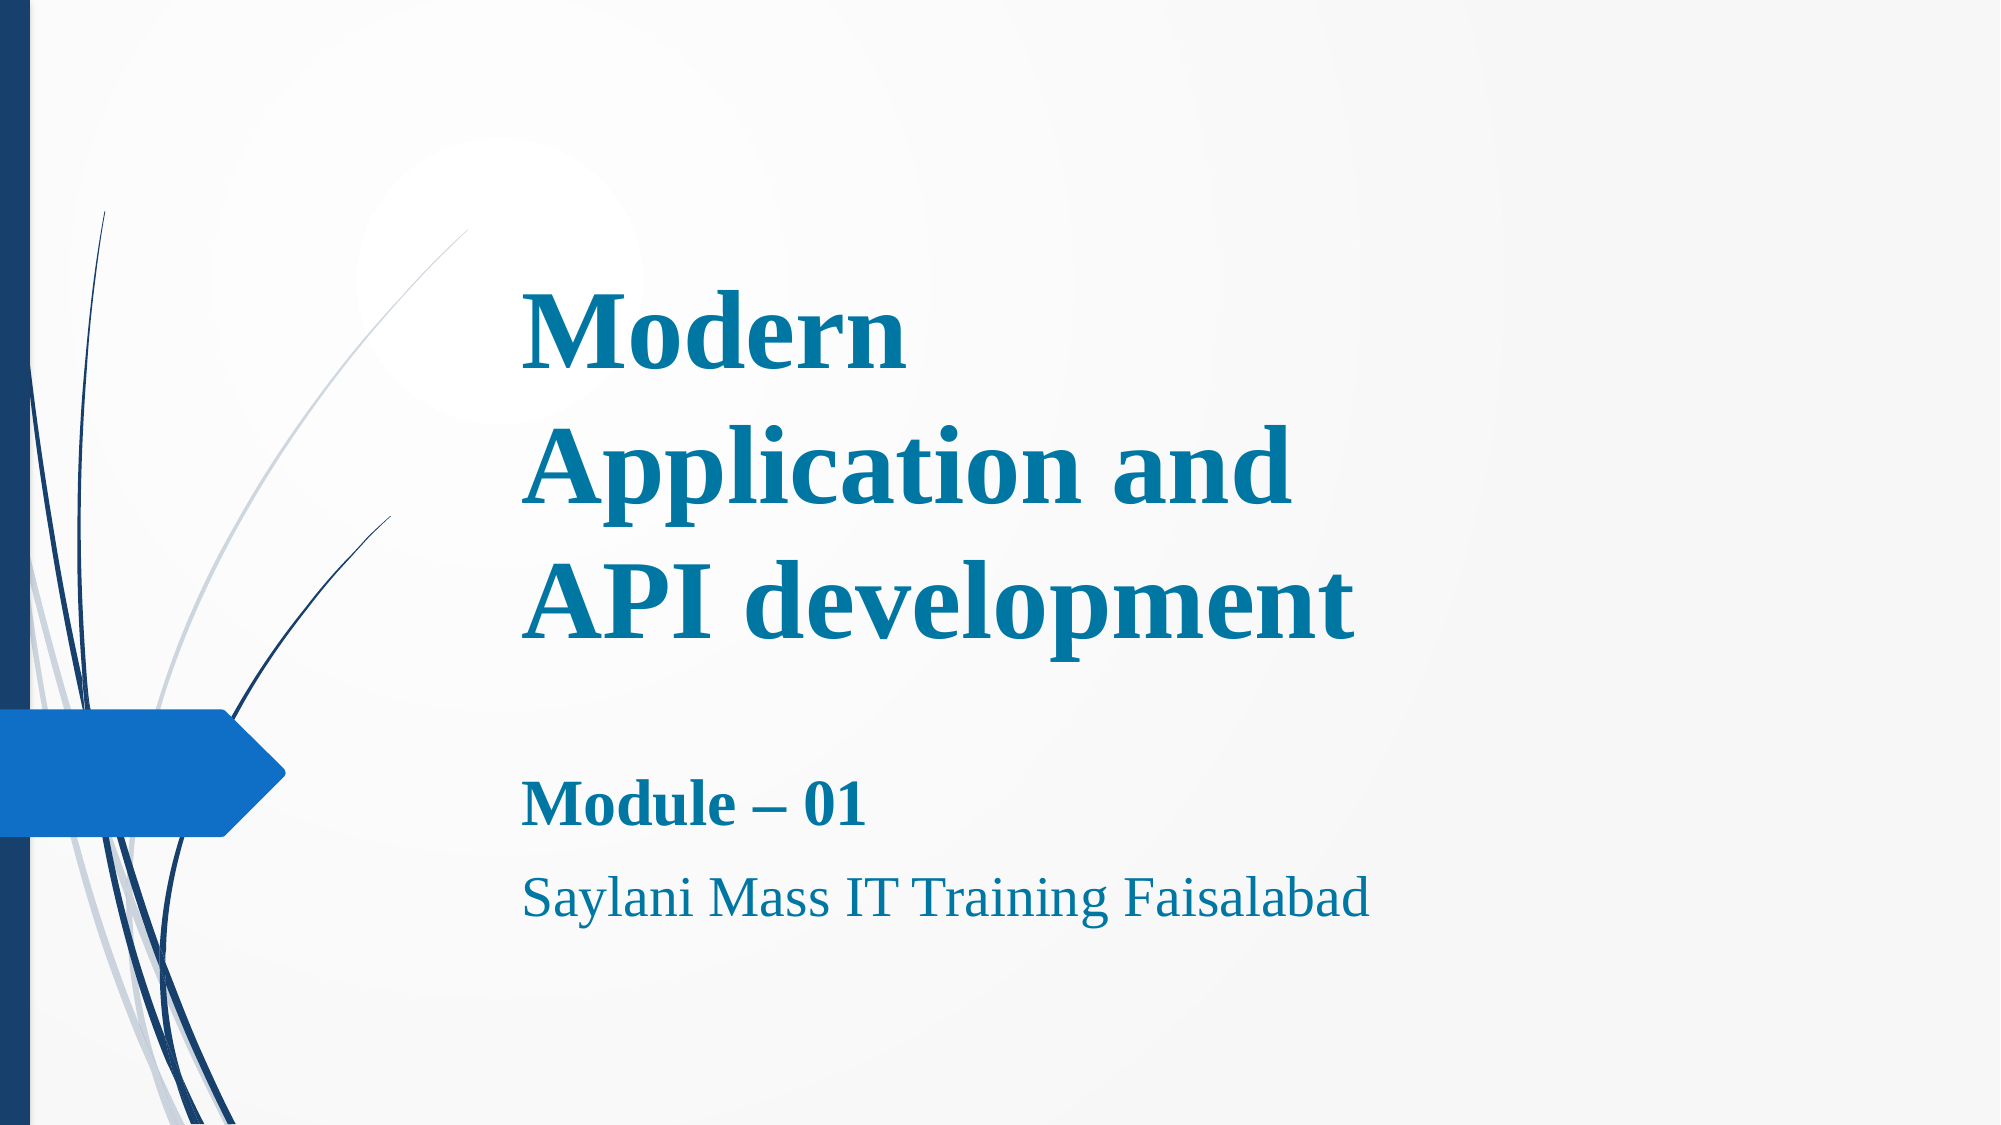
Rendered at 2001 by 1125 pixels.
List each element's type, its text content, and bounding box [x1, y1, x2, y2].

title Modern Application and API development [505, 29, 1507, 751]
subtitle Module – 01 Saylani Mass IT Training Faisalabad [505, 751, 1969, 937]
